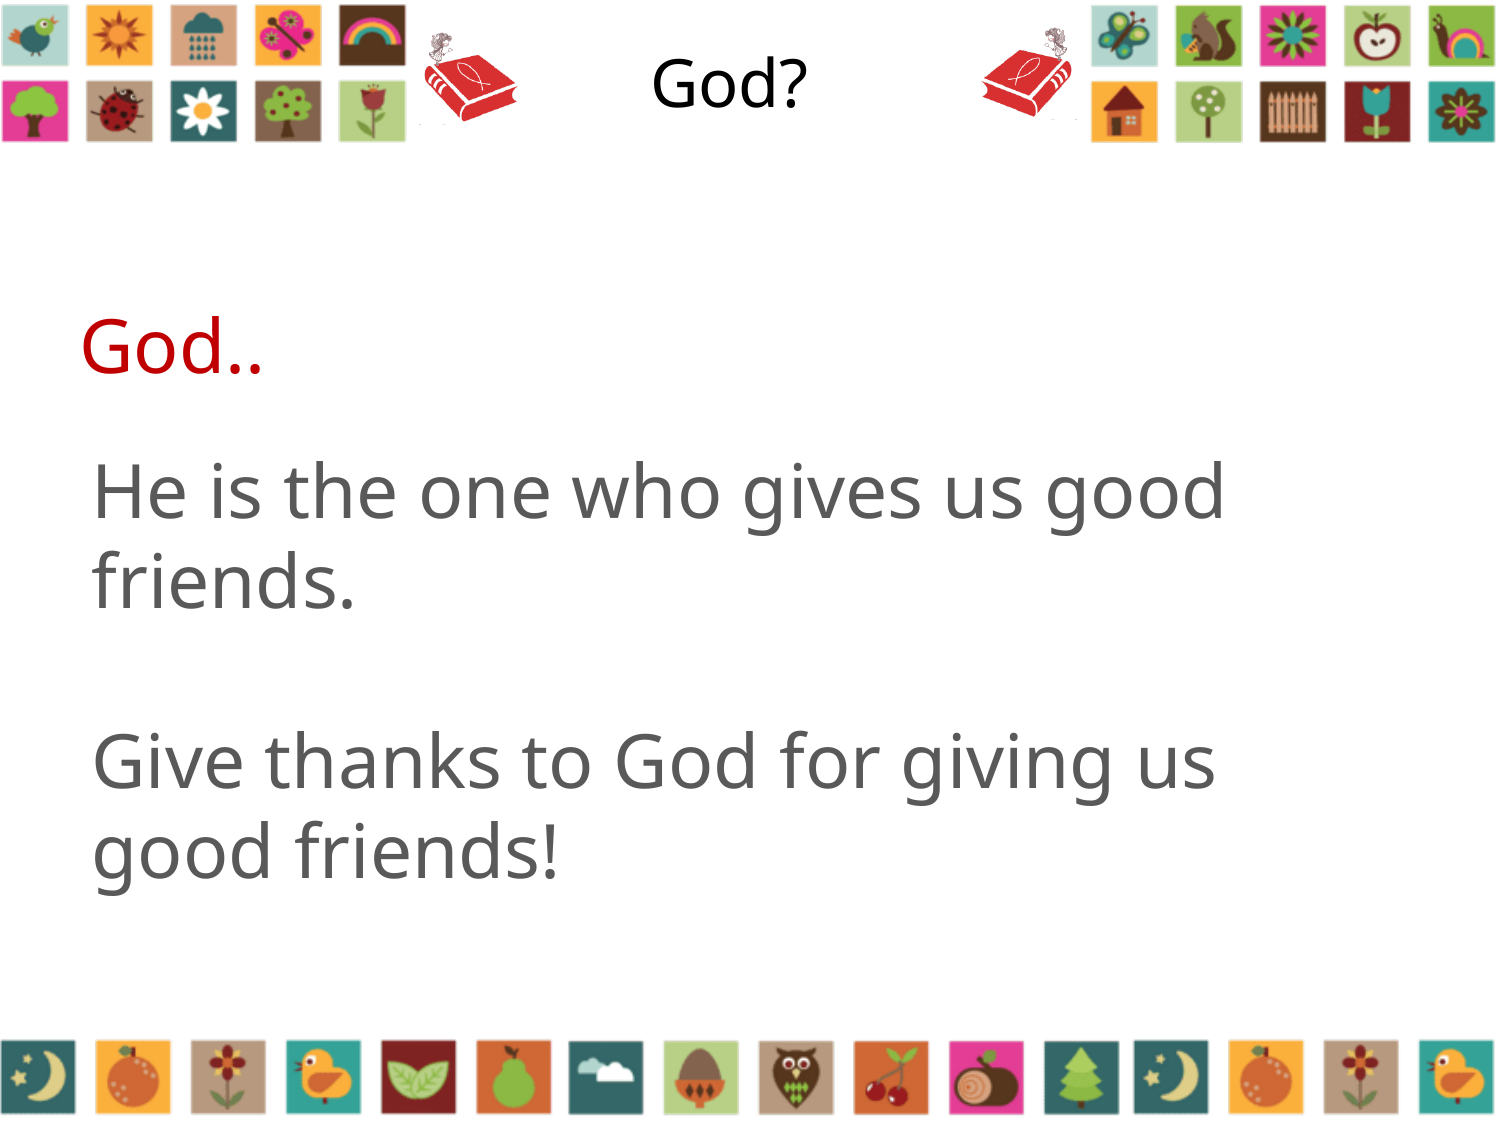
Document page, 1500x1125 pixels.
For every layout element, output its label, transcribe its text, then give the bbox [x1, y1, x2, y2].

picture [950, 3, 1500, 150]
text_box God.. [64, 290, 1412, 396]
picture [0, 3, 550, 150]
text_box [0, 1028, 1500, 1118]
text_box God? [552, 33, 1071, 129]
text_box He is the one who gives us good friends. Give thanks to God for giving us good friends! [76, 436, 1424, 902]
